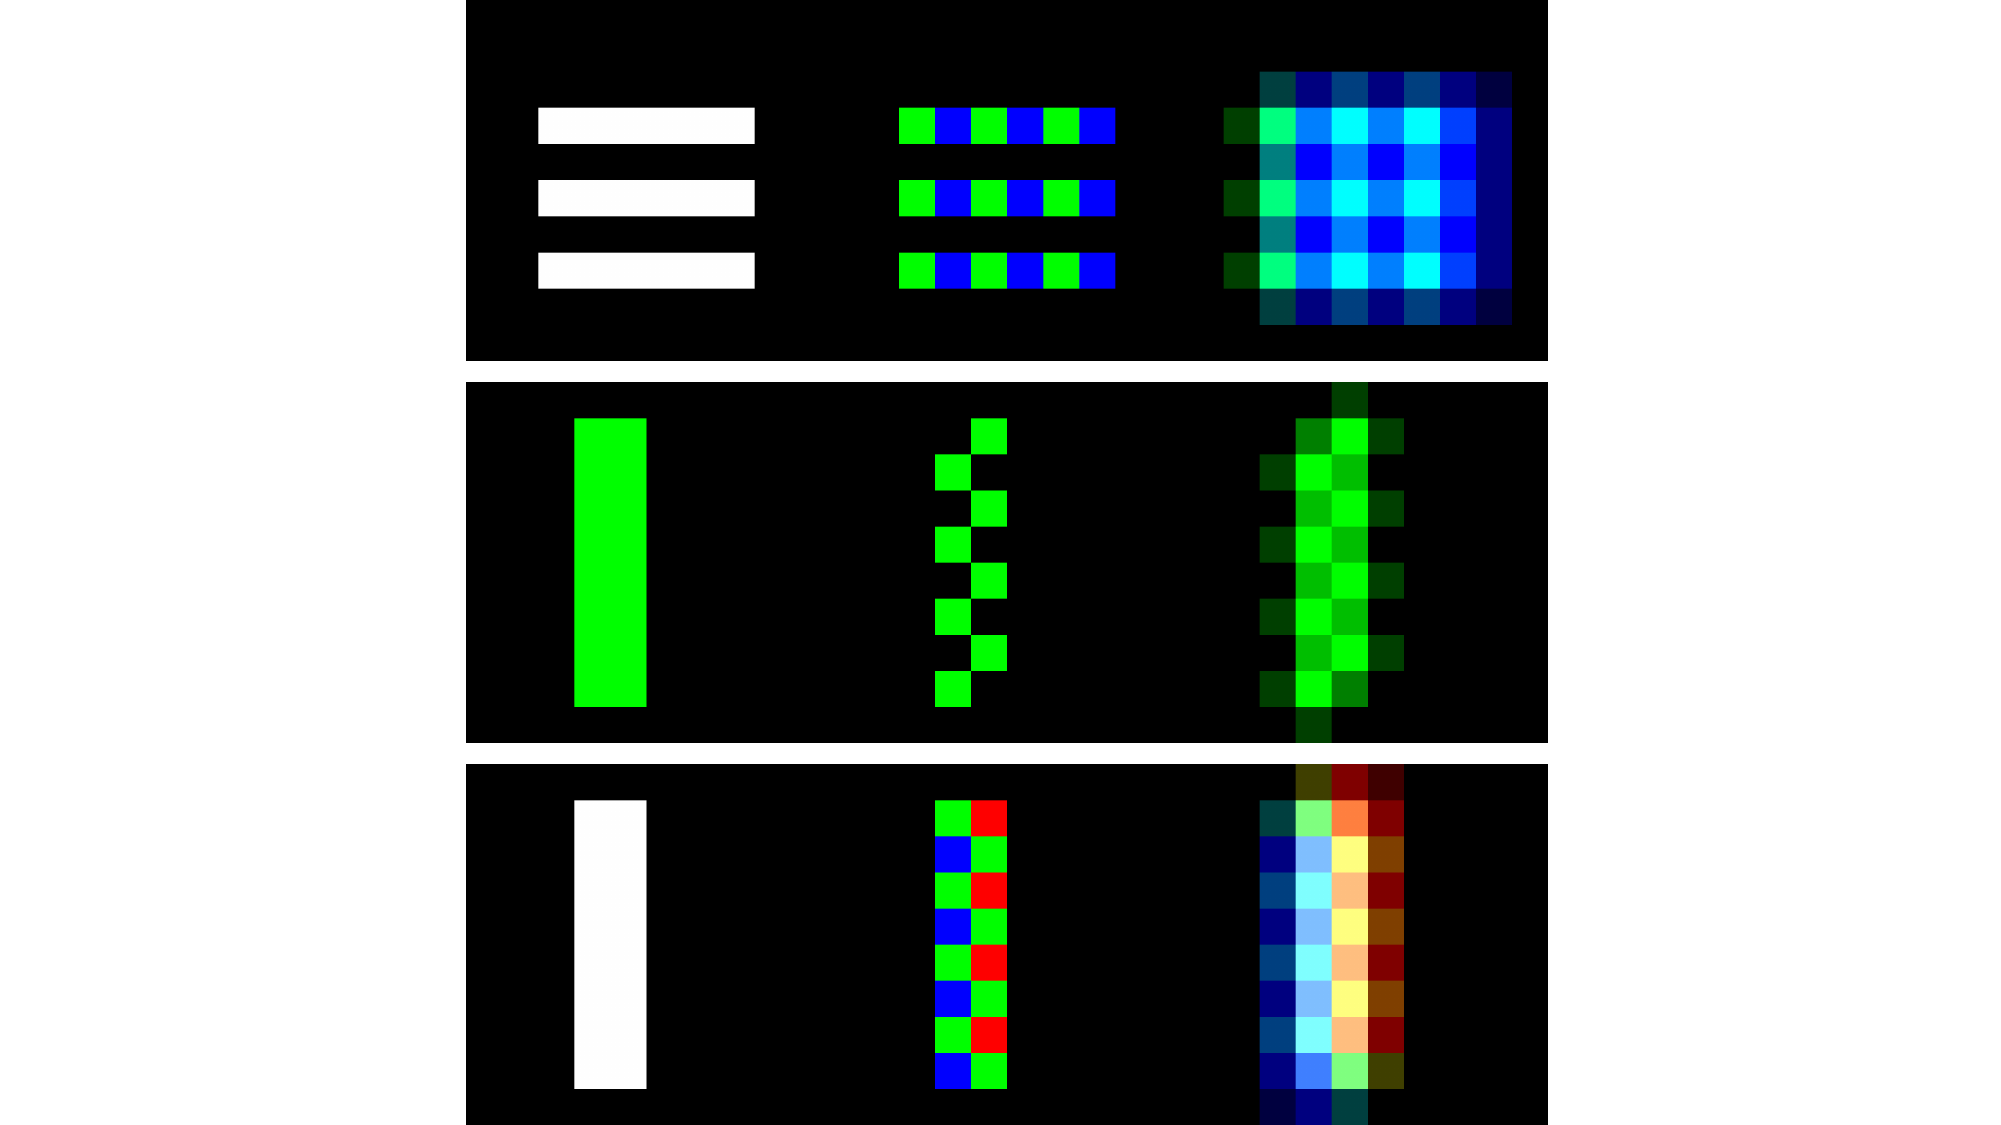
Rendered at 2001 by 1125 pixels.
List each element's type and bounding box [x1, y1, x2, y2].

picture [466, 764, 1548, 1125]
picture [466, 382, 1548, 743]
picture [466, 0, 1548, 361]
